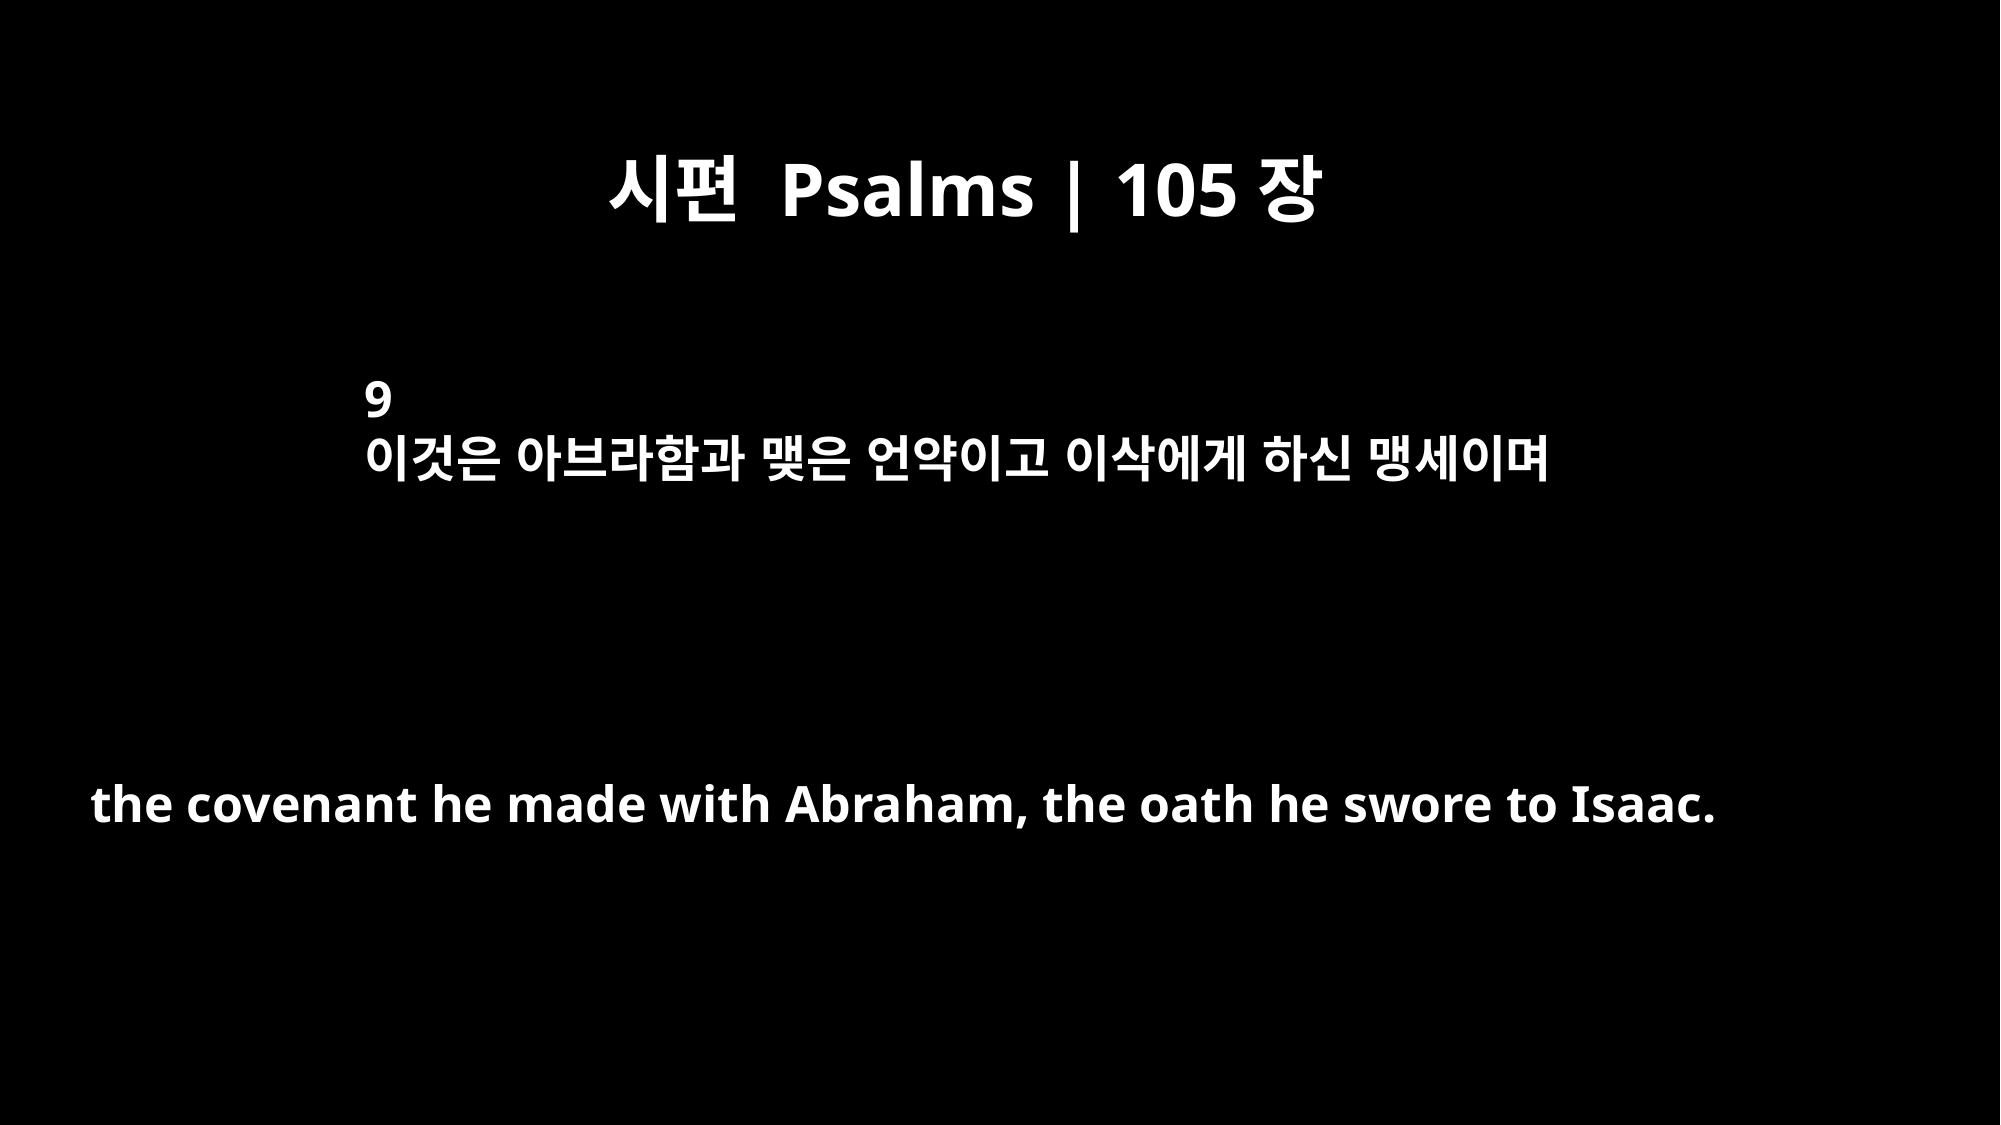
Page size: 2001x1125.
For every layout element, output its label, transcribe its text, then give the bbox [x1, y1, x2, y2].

text_box the covenant he made with Abraham, the oath he swore to Isaac. [75, 764, 1733, 840]
text_box 9 이것은 아브라함과 맺은 언약이고 이삭에게 하신 맹세이며 [349, 359, 1568, 495]
text_box 시편 Psalms | 105장 [592, 136, 1340, 239]
